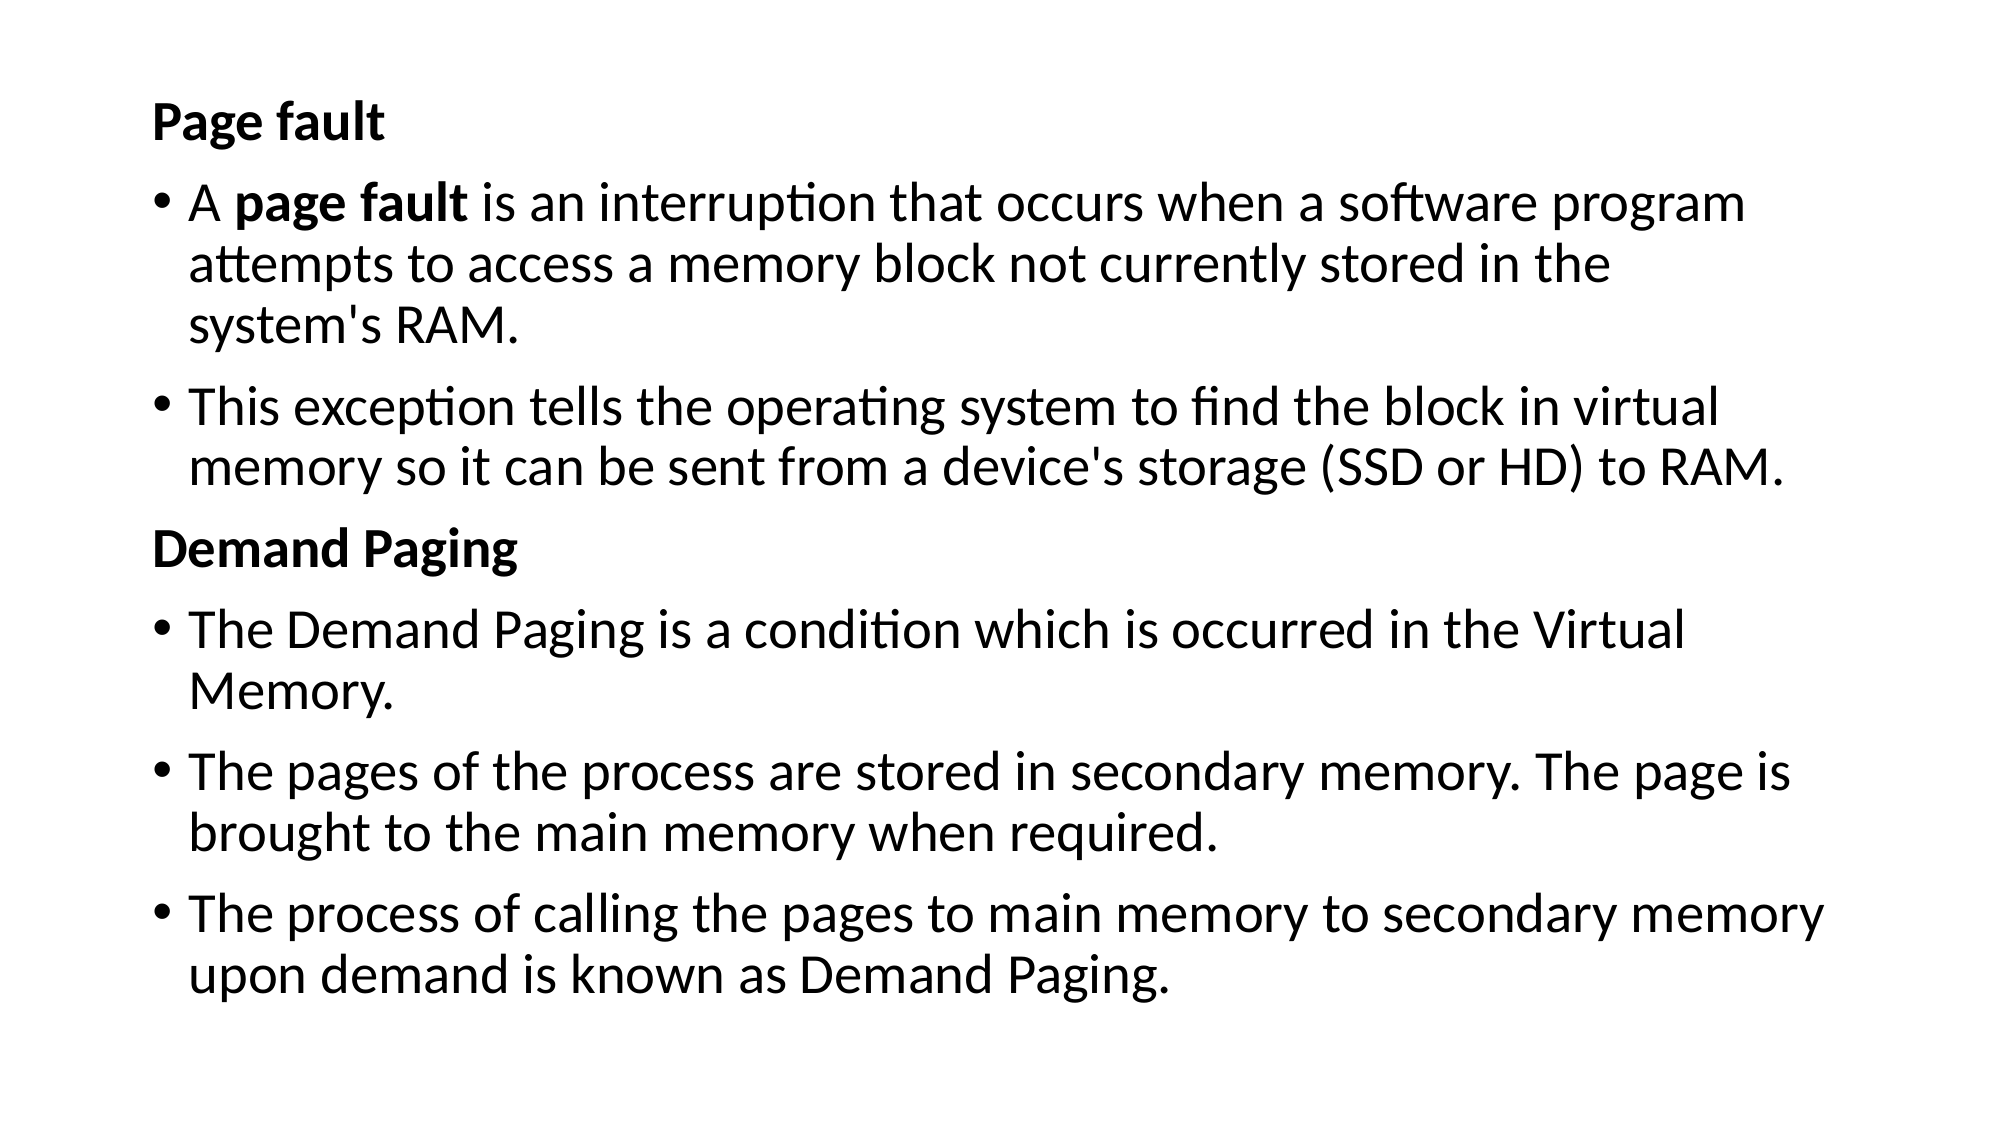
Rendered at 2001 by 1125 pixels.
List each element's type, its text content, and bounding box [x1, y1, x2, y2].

list Page fault A page fault is an interruption that occurs when a software program attempts to access a memory block not currently stored in the system's RAM. This exception tells the operating system to find the block in virtual memory so it can be sent from a device's storage (SSD or HD) to RAM. Demand Paging The Demand Paging is a condition which is occurred in the Virtual Memory. The pages of the process are stored in secondary memory. The page is brought to the main memory when required. The process of calling the pages to main memory to secondary memory upon demand is known as Demand Paging. [137, 84, 1863, 1014]
